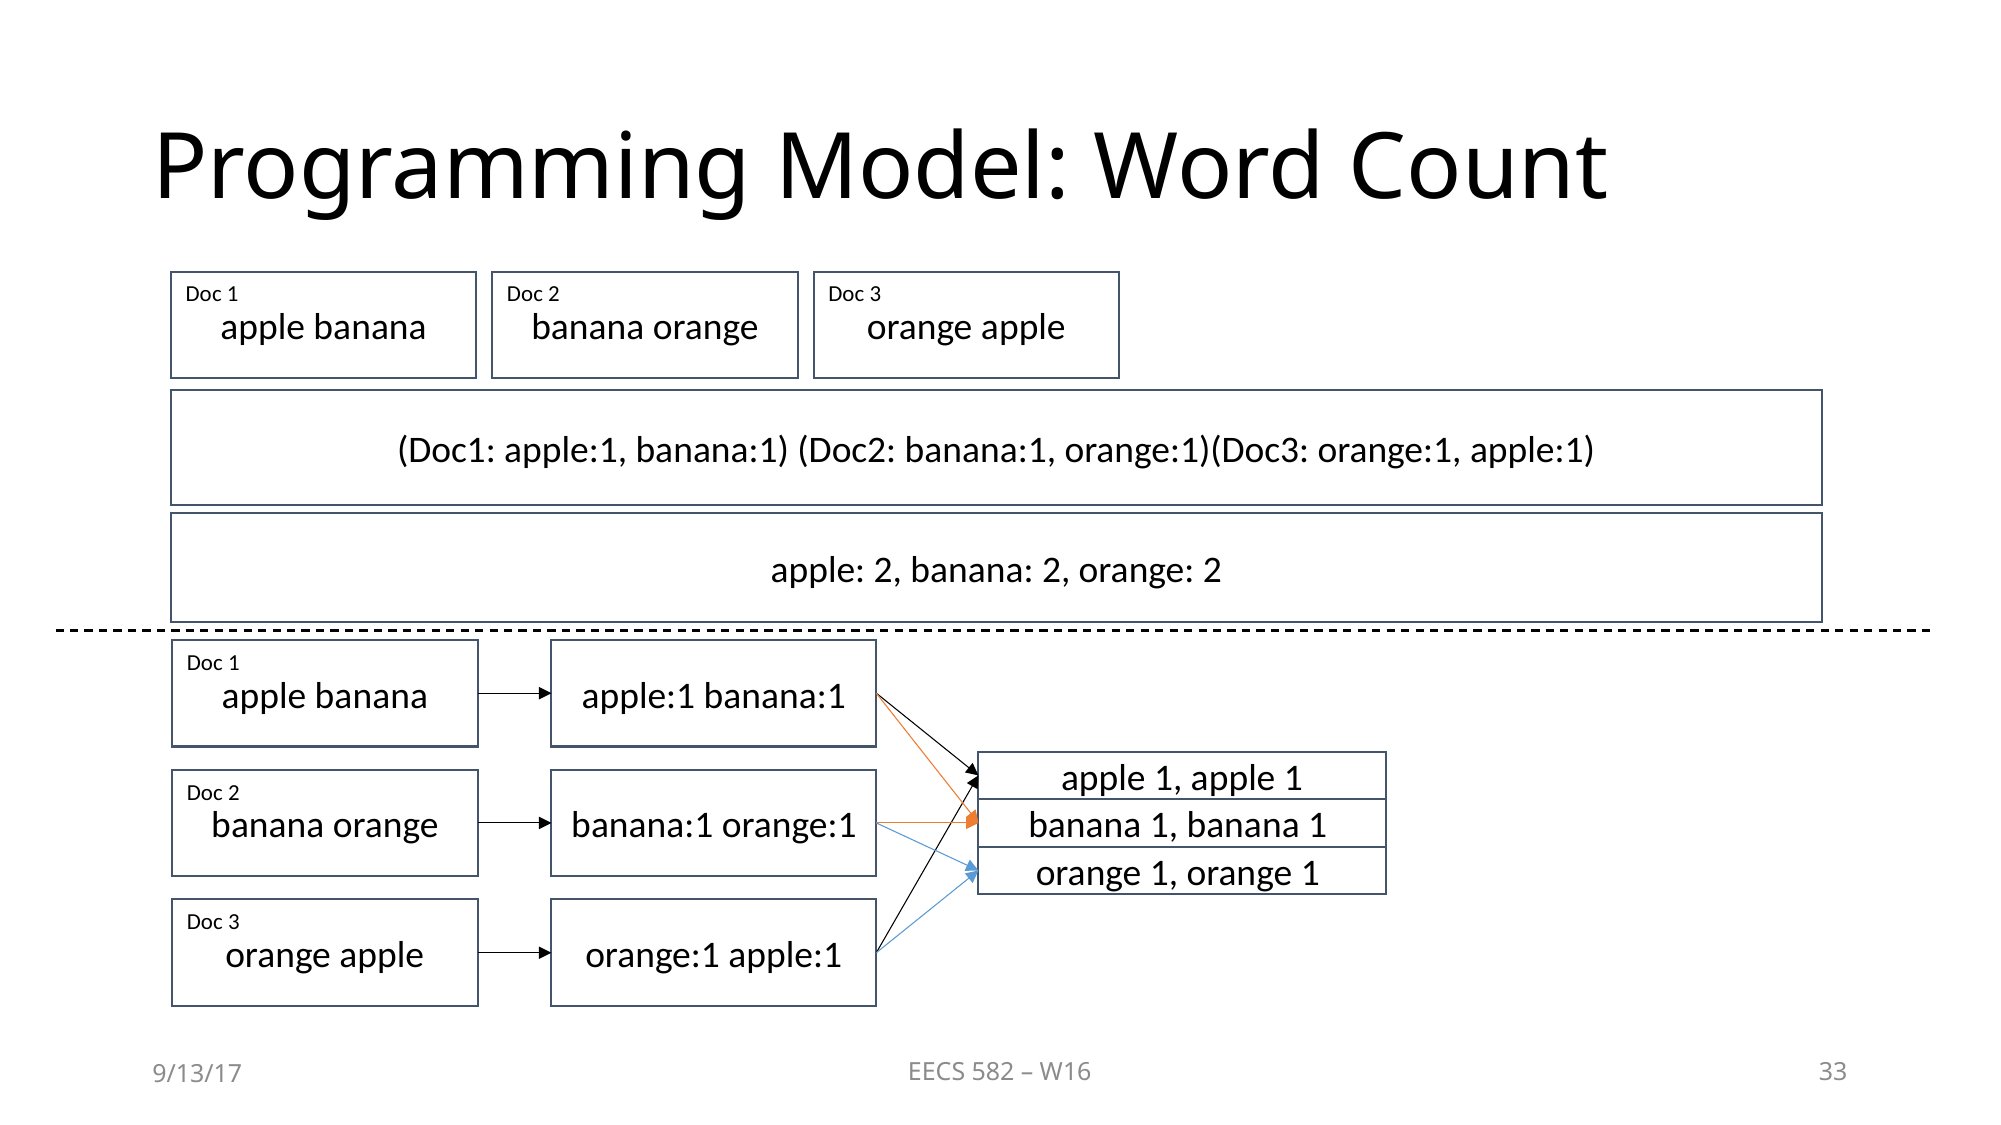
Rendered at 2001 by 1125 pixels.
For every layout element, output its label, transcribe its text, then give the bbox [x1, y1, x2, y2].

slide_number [137, 1042, 588, 1103]
text_box apple: 2, banana: 2, orange: 2 [170, 512, 1823, 623]
title Programming Model: Word Count [137, 59, 1863, 278]
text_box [979, 751, 1387, 895]
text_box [492, 271, 798, 379]
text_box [813, 271, 1120, 379]
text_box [172, 769, 478, 877]
text_box orange:1 apple:1 [550, 898, 877, 1007]
text_box banana:1 orange:1 [550, 769, 876, 877]
footer EECS 582 – W16 [662, 1042, 1338, 1103]
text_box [172, 899, 478, 1007]
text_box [876, 693, 979, 822]
text_box apple:1 banana:1 [550, 639, 877, 748]
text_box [170, 271, 477, 379]
slide_number 33 [1412, 1042, 1863, 1103]
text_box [876, 822, 979, 870]
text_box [876, 870, 979, 953]
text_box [172, 639, 478, 747]
text_box (Doc1: apple:1, banana:1) (Doc2: banana:1, orange:1)(Doc3: orange:1, apple:1) [170, 389, 1823, 506]
